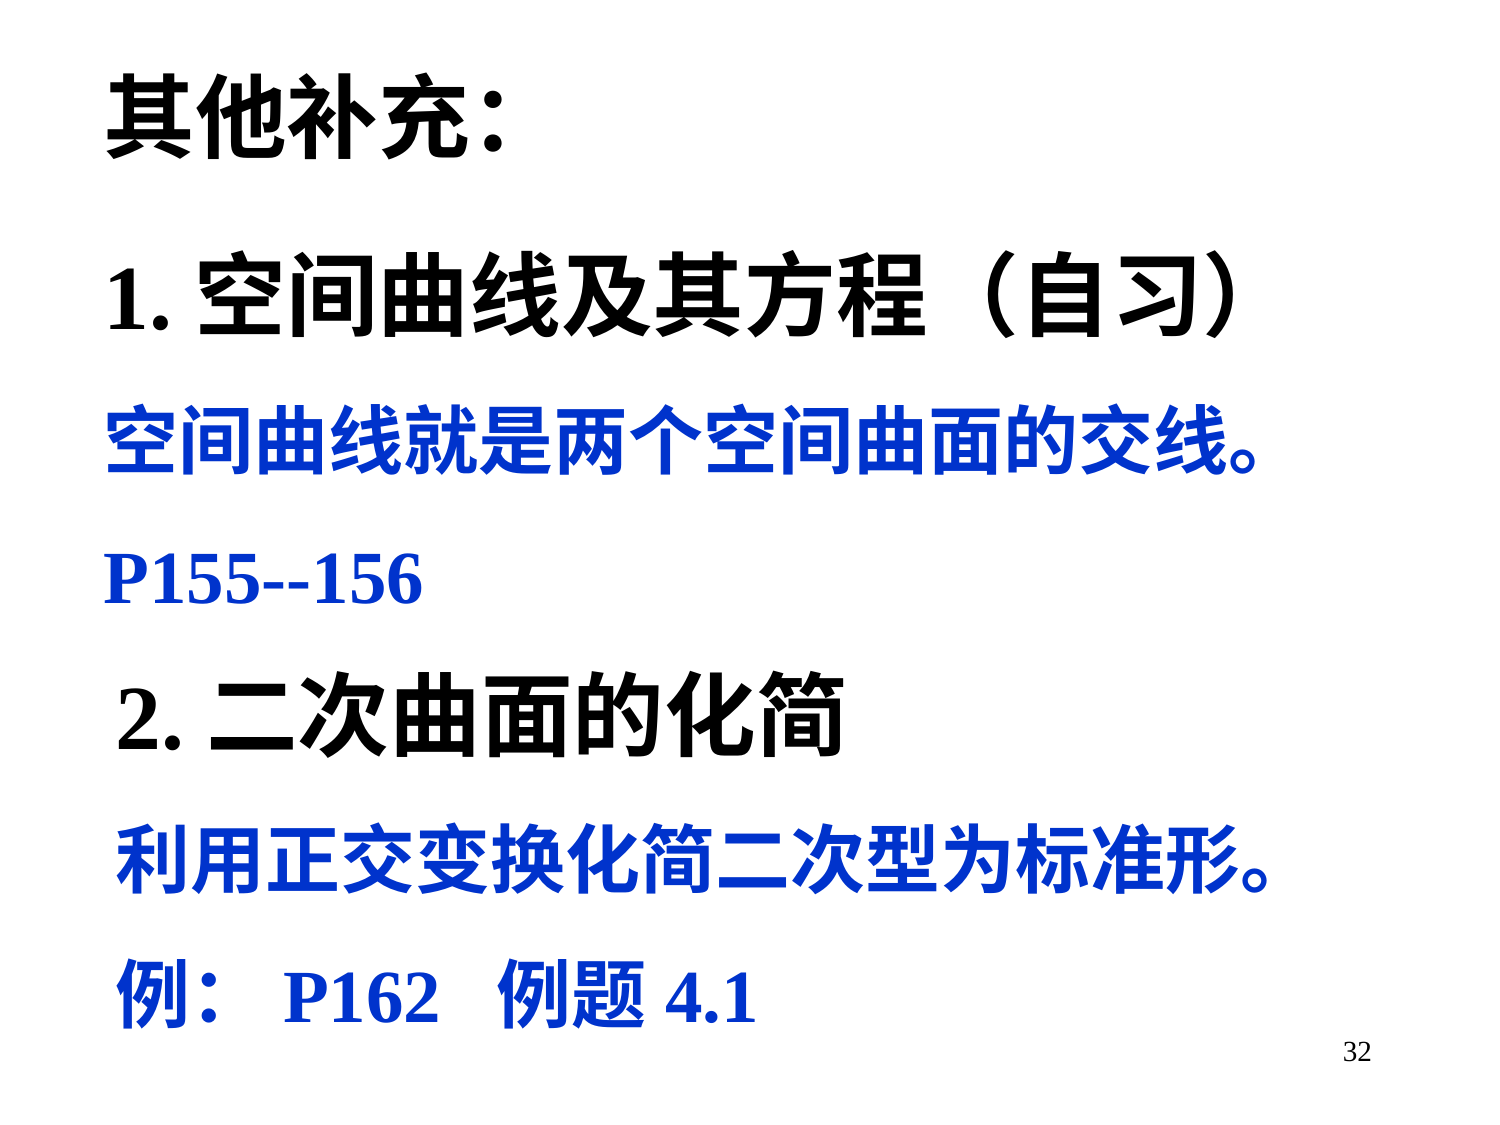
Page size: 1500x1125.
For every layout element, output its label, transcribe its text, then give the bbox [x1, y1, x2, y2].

text_box 1.空间曲线及其方程（自习） 空间曲线就是两个空间曲面的交线。 P155--156 [88, 208, 1364, 594]
text_box 其他补充： [88, 20, 1364, 208]
text_box 2.二次曲面的化简 利用正交变换化简二次型为标准形。 例：P162 例题4.1 [100, 605, 1376, 1035]
slide_number 32 [1074, 1025, 1388, 1100]
